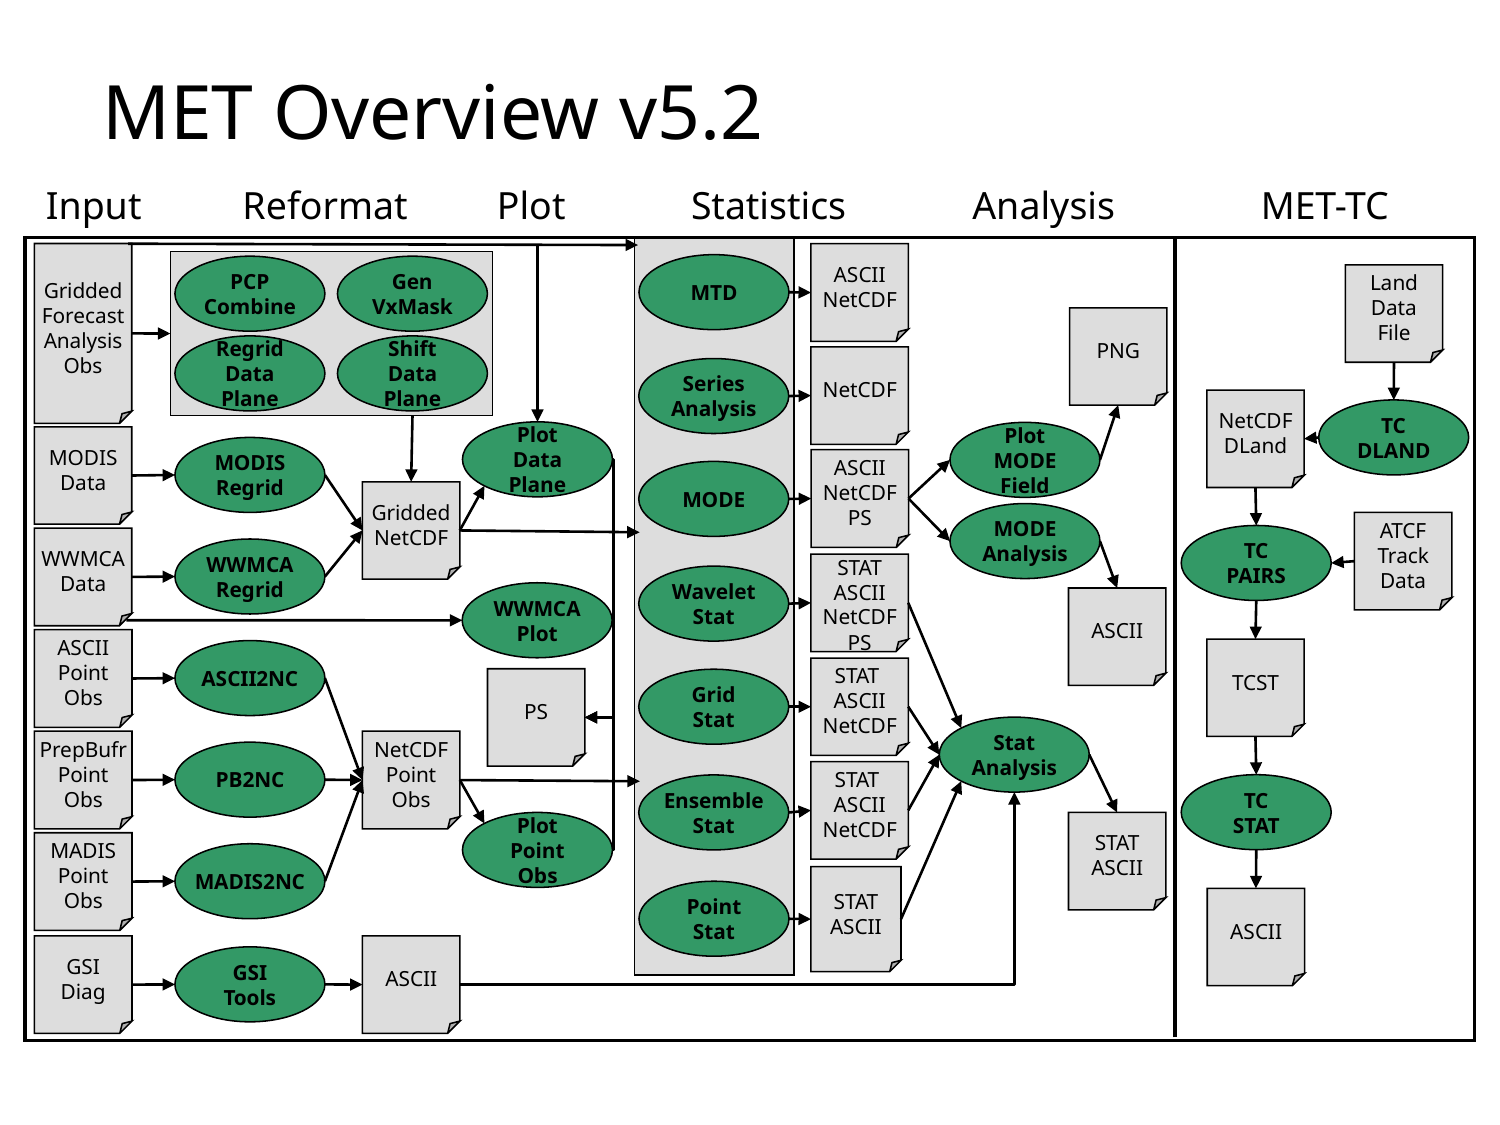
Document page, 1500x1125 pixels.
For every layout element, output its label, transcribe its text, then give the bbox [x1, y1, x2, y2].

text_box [324, 537, 363, 577]
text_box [324, 474, 363, 531]
text_box GSI Diag [34, 935, 132, 1034]
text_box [324, 677, 363, 779]
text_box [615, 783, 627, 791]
text_box Wavelet Stat [638, 566, 789, 642]
text_box ASCII NetCDF PS [811, 449, 909, 548]
text_box Plot Data Plane [462, 421, 613, 497]
text_box Statistics [637, 174, 900, 236]
text_box STAT ASCII NetCDF [810, 658, 903, 756]
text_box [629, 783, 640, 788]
text_box ASCII2NC [175, 640, 325, 716]
text_box PS [487, 668, 579, 767]
text_box MET Overview v5.2 [87, 24, 1400, 163]
text_box MET-TC [1174, 174, 1475, 236]
text_box MODE [638, 461, 789, 537]
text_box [900, 780, 962, 790]
text_box TC STAT [1181, 774, 1332, 850]
text_box [24, 237, 1173, 1041]
text_box MTD [638, 254, 789, 330]
text_box MODIS Data [34, 426, 132, 525]
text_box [460, 782, 485, 788]
text_box STAT ASCII NetCDF [810, 761, 903, 790]
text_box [324, 779, 363, 882]
text_box NetCDF Point Obs [366, 731, 460, 829]
text_box ASCII Point Obs [34, 629, 132, 728]
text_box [584, 459, 613, 528]
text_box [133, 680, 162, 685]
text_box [908, 754, 940, 779]
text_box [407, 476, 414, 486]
text_box MADIS Point Obs [34, 832, 132, 931]
text_box Stat Analysis [487, 782, 581, 791]
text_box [908, 506, 951, 542]
text_box MADIS2NC [175, 843, 324, 919]
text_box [1099, 404, 1119, 461]
text_box PNG [1069, 307, 1167, 406]
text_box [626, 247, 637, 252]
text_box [584, 541, 613, 619]
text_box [459, 791, 1015, 985]
text_box Stat Analysis [539, 247, 625, 255]
text_box MODIS Regrid [175, 437, 325, 513]
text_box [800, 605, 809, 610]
text_box Plot [462, 174, 600, 236]
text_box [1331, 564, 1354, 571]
text_box MODE Analysis [951, 503, 1100, 579]
text_box Regrid Data Plane [174, 335, 325, 411]
text_box NetCDF [810, 346, 909, 445]
text_box ASCII [1207, 888, 1305, 986]
text_box Series Analysis [638, 358, 789, 434]
text_box TCST [1206, 639, 1305, 737]
text_box GSI Tools [175, 946, 325, 1022]
text_box STAT ASCII [1068, 812, 1166, 910]
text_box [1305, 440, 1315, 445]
text_box ASCII [362, 935, 460, 1034]
text_box PrepBufr Point Obs [34, 731, 132, 829]
text_box WWMCA Regrid [174, 538, 324, 614]
text_box WWMCA Plot [462, 582, 579, 658]
text_box TC PAIRS [1181, 525, 1331, 601]
text_box Gen VxMask [337, 256, 488, 332]
text_box PB2NC [175, 742, 319, 818]
text_box WWMCA Data [34, 528, 132, 626]
text_box ASCII NetCDF [810, 243, 909, 342]
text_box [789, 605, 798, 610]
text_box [1099, 540, 1118, 589]
text_box Grid Stat [638, 669, 789, 745]
text_box PCP Combine [174, 256, 325, 332]
text_box Land Data File [1345, 264, 1443, 363]
text_box Shift Data Plane [337, 335, 488, 411]
text_box TC DLAND [1318, 399, 1469, 475]
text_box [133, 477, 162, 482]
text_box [908, 459, 951, 499]
text_box [1177, 237, 1475, 1041]
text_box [459, 485, 485, 529]
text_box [584, 717, 613, 851]
text_box Analysis [924, 174, 1163, 236]
text_box ATCF Track Data [1354, 512, 1452, 610]
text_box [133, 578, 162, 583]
text_box Reformat [200, 174, 450, 236]
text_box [1089, 754, 1118, 813]
text_box NetCDF DLand [1206, 390, 1305, 488]
text_box Ensemble Stat [653, 774, 774, 790]
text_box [584, 620, 613, 716]
text_box Stat Analysis [128, 246, 536, 255]
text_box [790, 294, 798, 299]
text_box Input [0, 174, 200, 236]
text_box STAT ASCII NetCDF PS [810, 554, 909, 652]
text_box Stat Analysis [944, 717, 1090, 793]
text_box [908, 602, 962, 729]
text_box Plot MODE Field [950, 422, 1099, 498]
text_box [1330, 560, 1355, 564]
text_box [908, 706, 940, 754]
text_box ASCII [1068, 588, 1166, 686]
